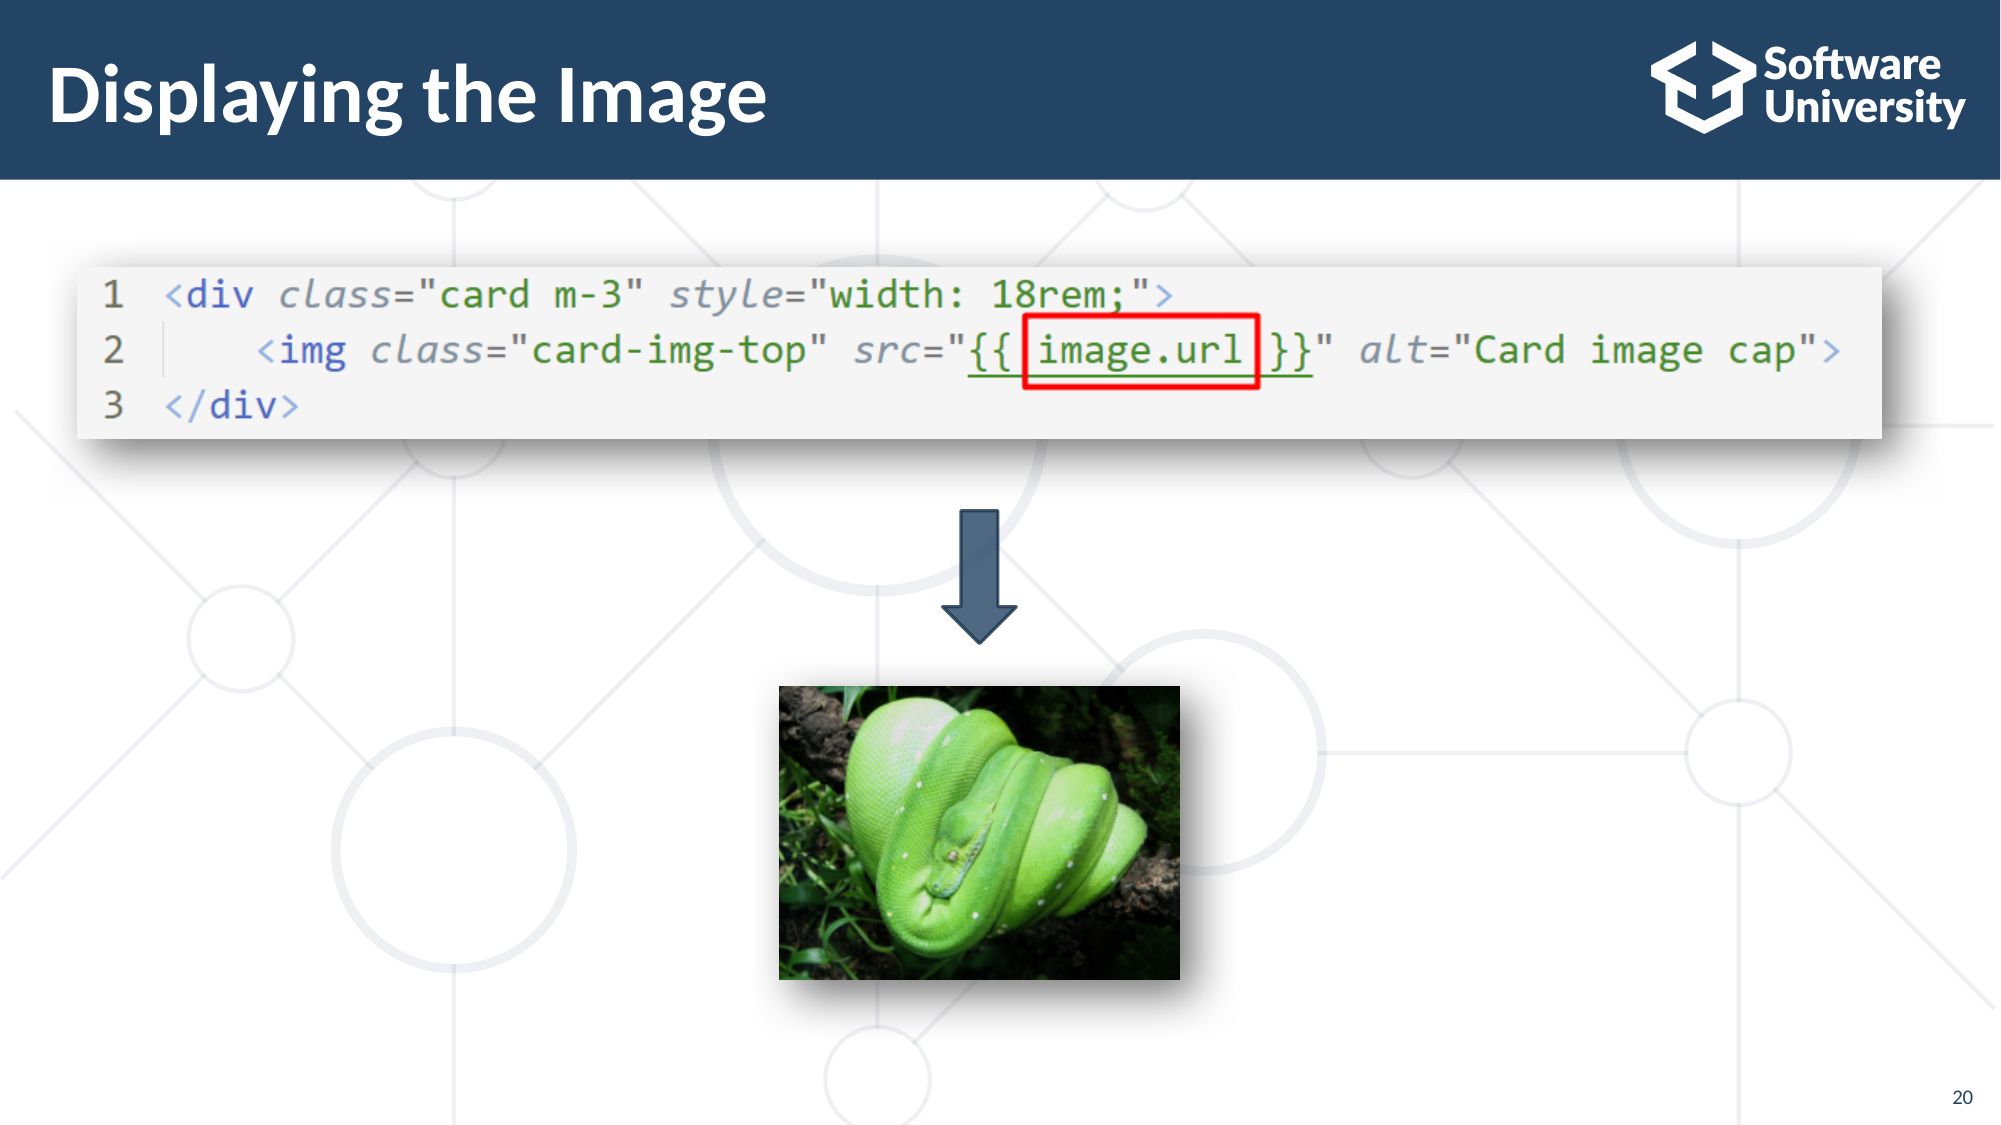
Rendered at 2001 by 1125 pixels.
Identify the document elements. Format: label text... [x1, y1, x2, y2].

picture [1651, 41, 1966, 134]
picture [76, 266, 1882, 439]
slide_number 20 [1927, 1067, 1989, 1117]
text_box [940, 508, 1019, 646]
picture [779, 686, 1180, 981]
title Displaying the Image [31, 16, 1625, 162]
